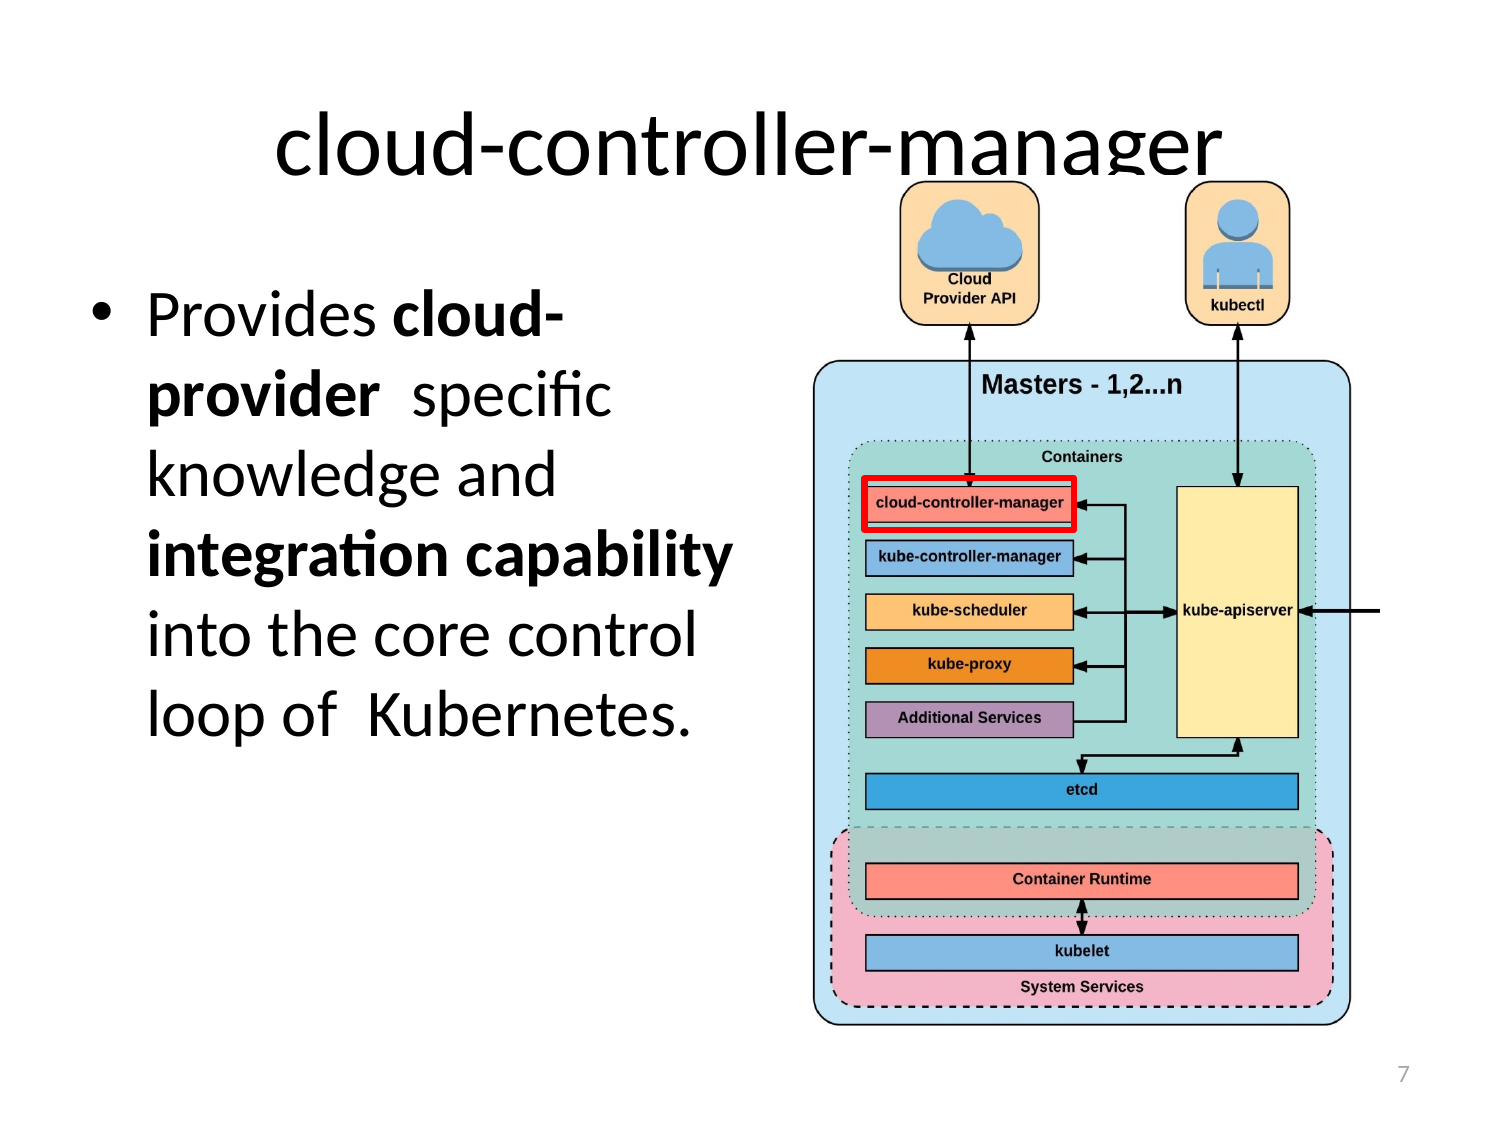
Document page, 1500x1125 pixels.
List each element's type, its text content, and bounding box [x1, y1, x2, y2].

text_box [774, 175, 1380, 1036]
list Provides cloud-provider specific knowledge and integration capability into the core control loop of Kubernetes. [75, 262, 774, 1005]
slide_number 7 [1074, 1042, 1425, 1103]
title cloud-controller-manager [75, 45, 1425, 233]
text_box [862, 476, 1076, 532]
